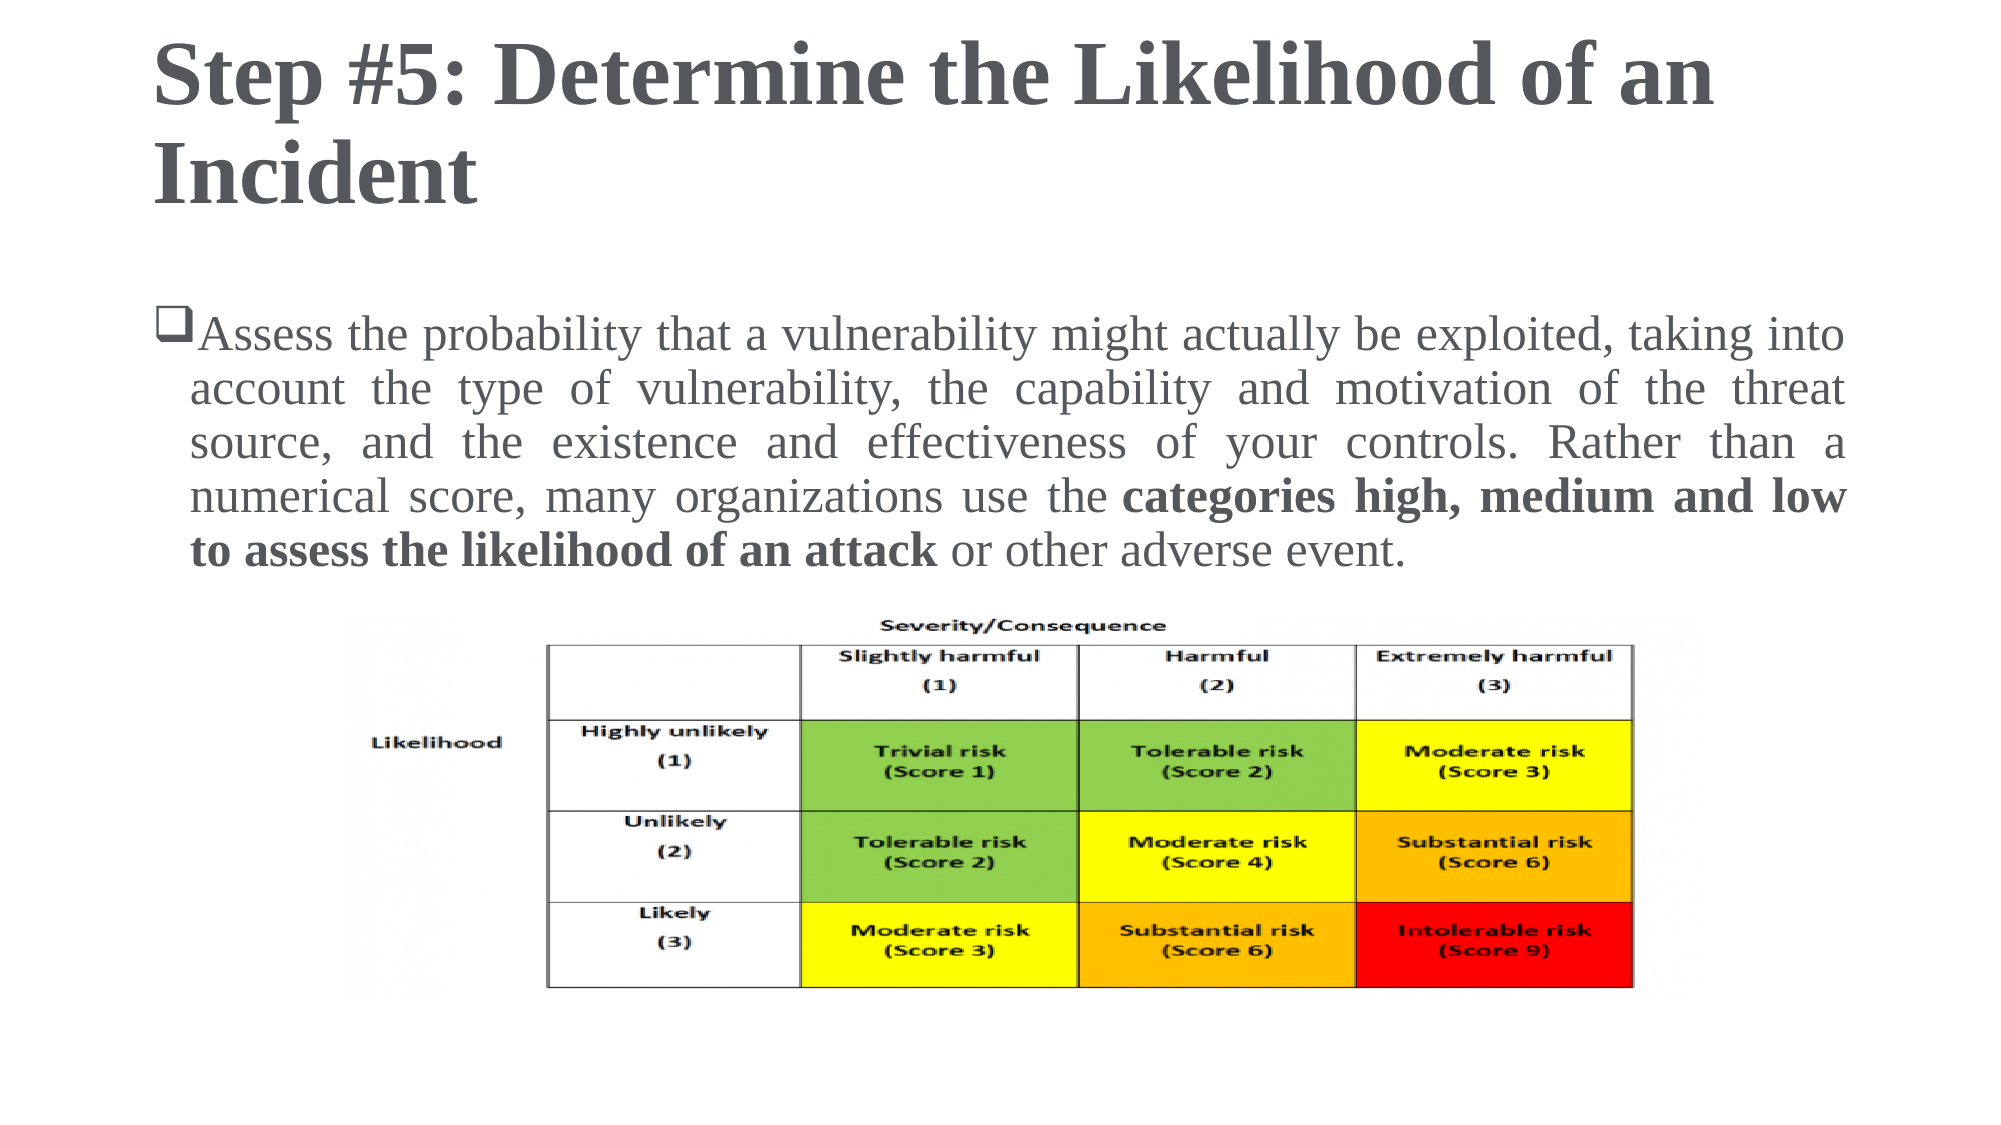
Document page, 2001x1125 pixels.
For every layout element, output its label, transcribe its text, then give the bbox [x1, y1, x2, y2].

list Assess the probability that a vulnerability might actually be exploited, taking into account the type of vulnerability, the capability and motivation of the threat source, and the existence and effectiveness of your controls. Rather than a numerical score, many organizations use the categories high, medium and low to assess the likelihood of an attack or other adverse event. [137, 299, 1863, 1014]
title Step #5: Determine the Likelihood of an Incident [137, 59, 1863, 299]
picture [335, 610, 1700, 1000]
